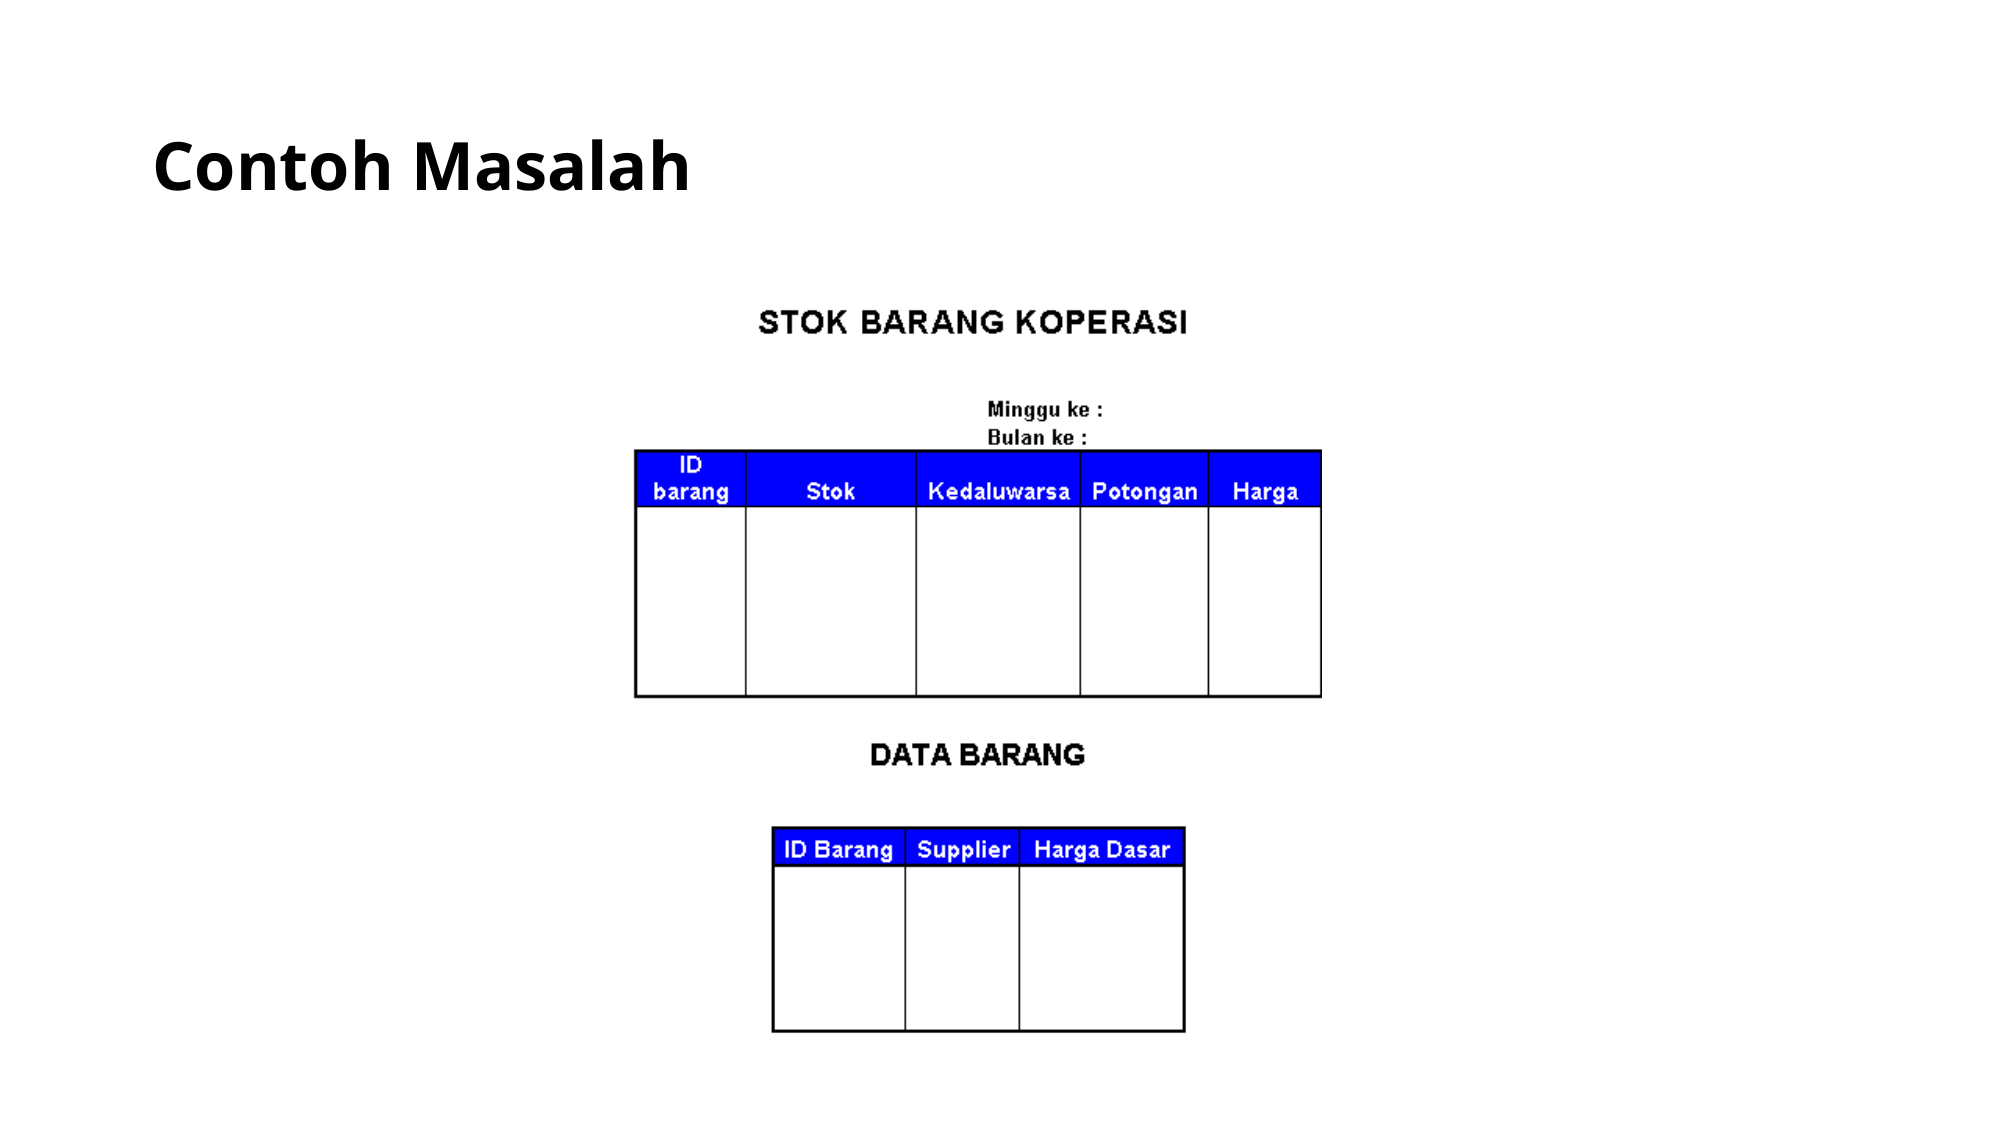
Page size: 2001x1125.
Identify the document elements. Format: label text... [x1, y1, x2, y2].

title Contoh Masalah [137, 59, 1863, 278]
picture [574, 262, 1322, 1044]
